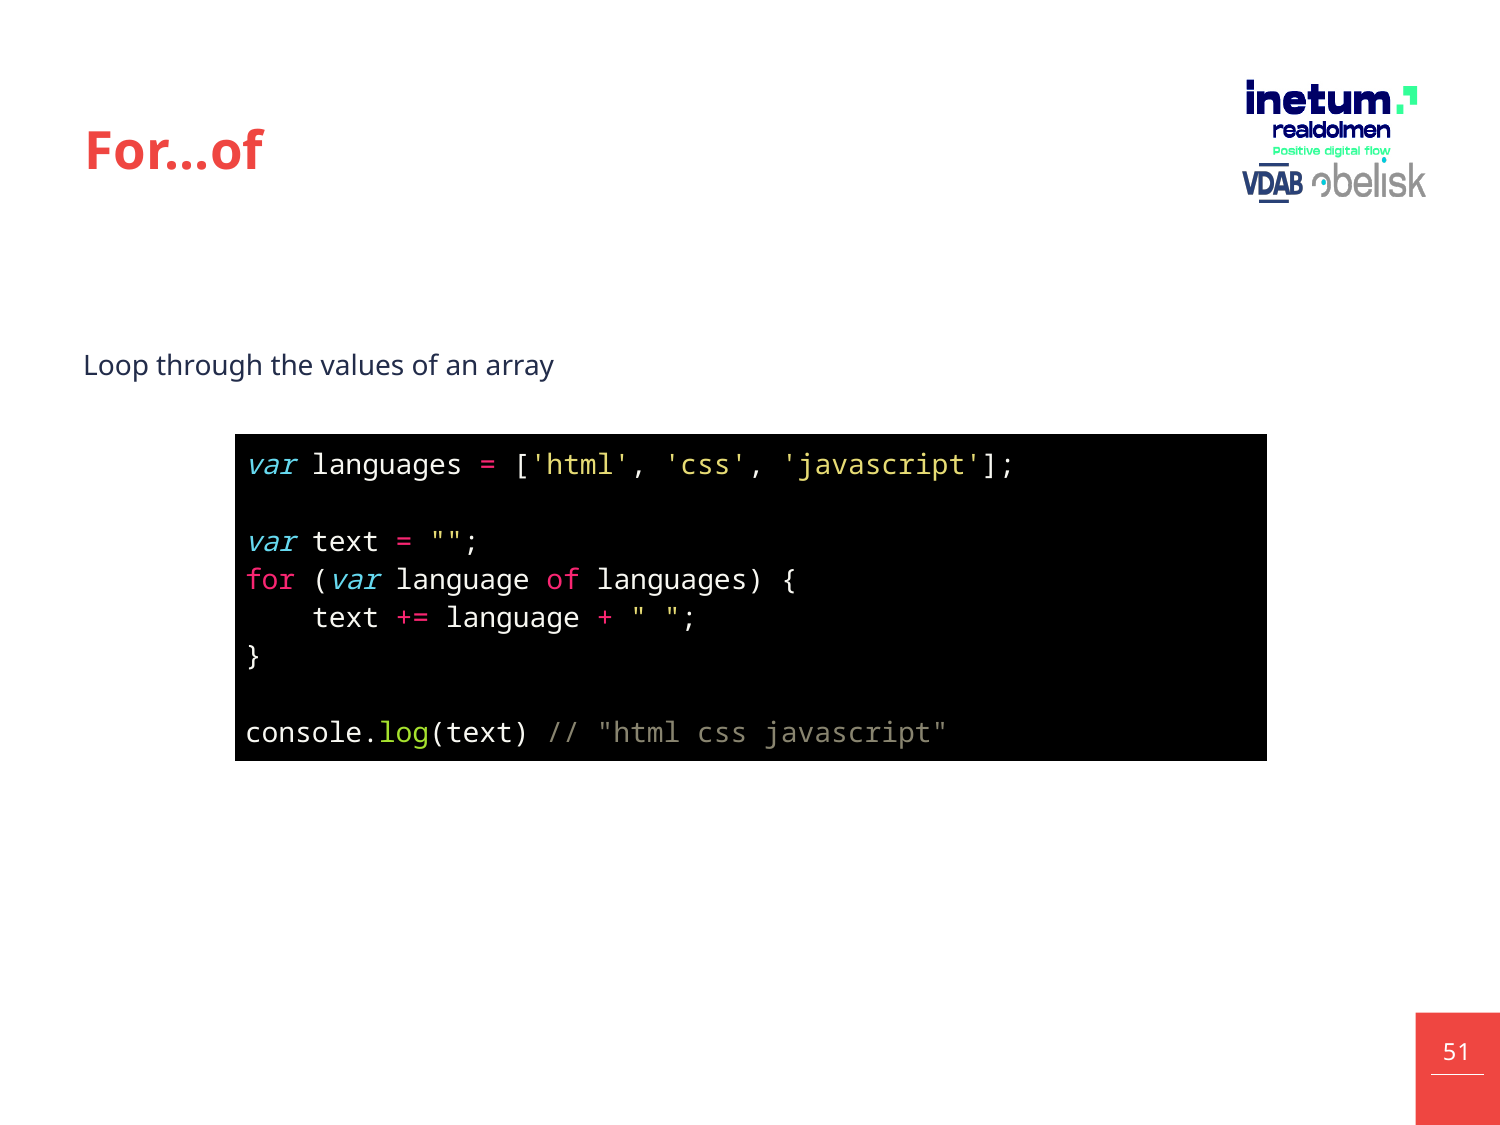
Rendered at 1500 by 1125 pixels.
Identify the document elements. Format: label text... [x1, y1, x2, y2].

picture [1233, 52, 1431, 203]
title For…of [83, 114, 1229, 181]
table_header var languages = ['html', 'css', 'javascript']; var text = ""; for (var language of languages) { text += language + " "; } console.log(text) // "html css javascript" [235, 434, 1267, 761]
list Loop through the values of an array [83, 326, 1400, 379]
